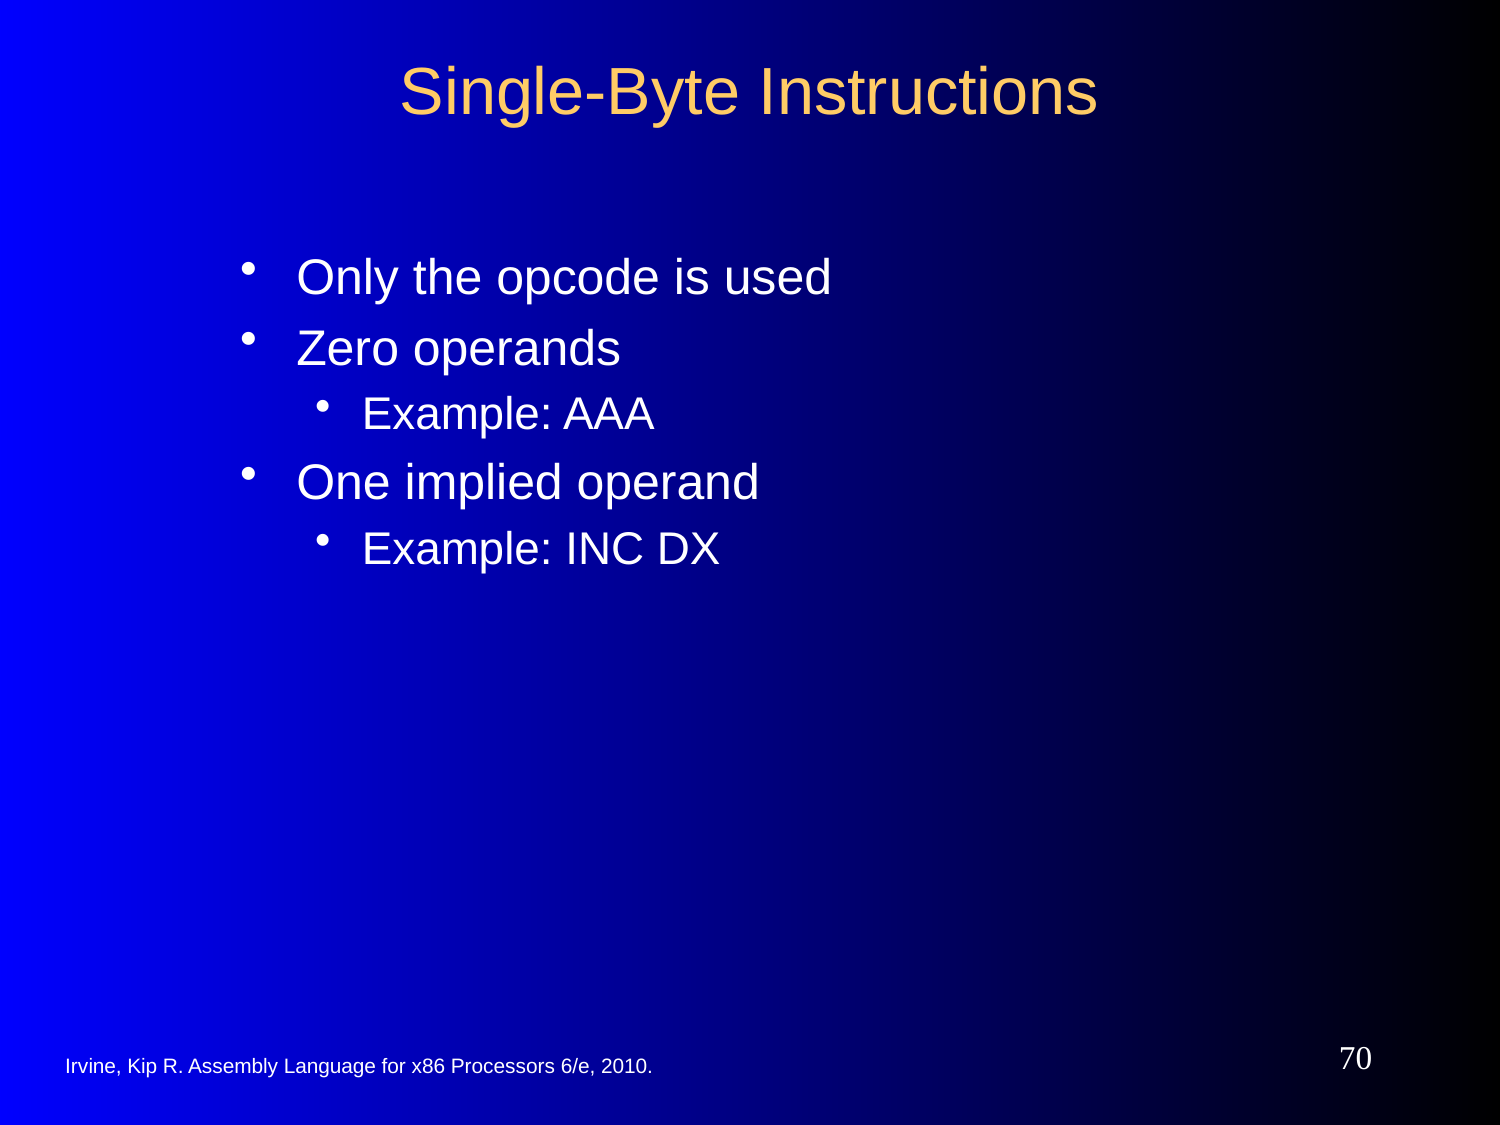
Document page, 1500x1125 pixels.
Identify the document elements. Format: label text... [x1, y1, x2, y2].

list Only the opcode is used Zero operands Example: AAA One implied operand Example: INC DX [225, 237, 1375, 888]
footer Irvine, Kip R. Assembly Language for x86 Processors 6/e, 2010. [50, 1040, 775, 1091]
title Single-Byte Instructions [112, 37, 1388, 138]
slide_number 70 [1224, 1025, 1388, 1088]
